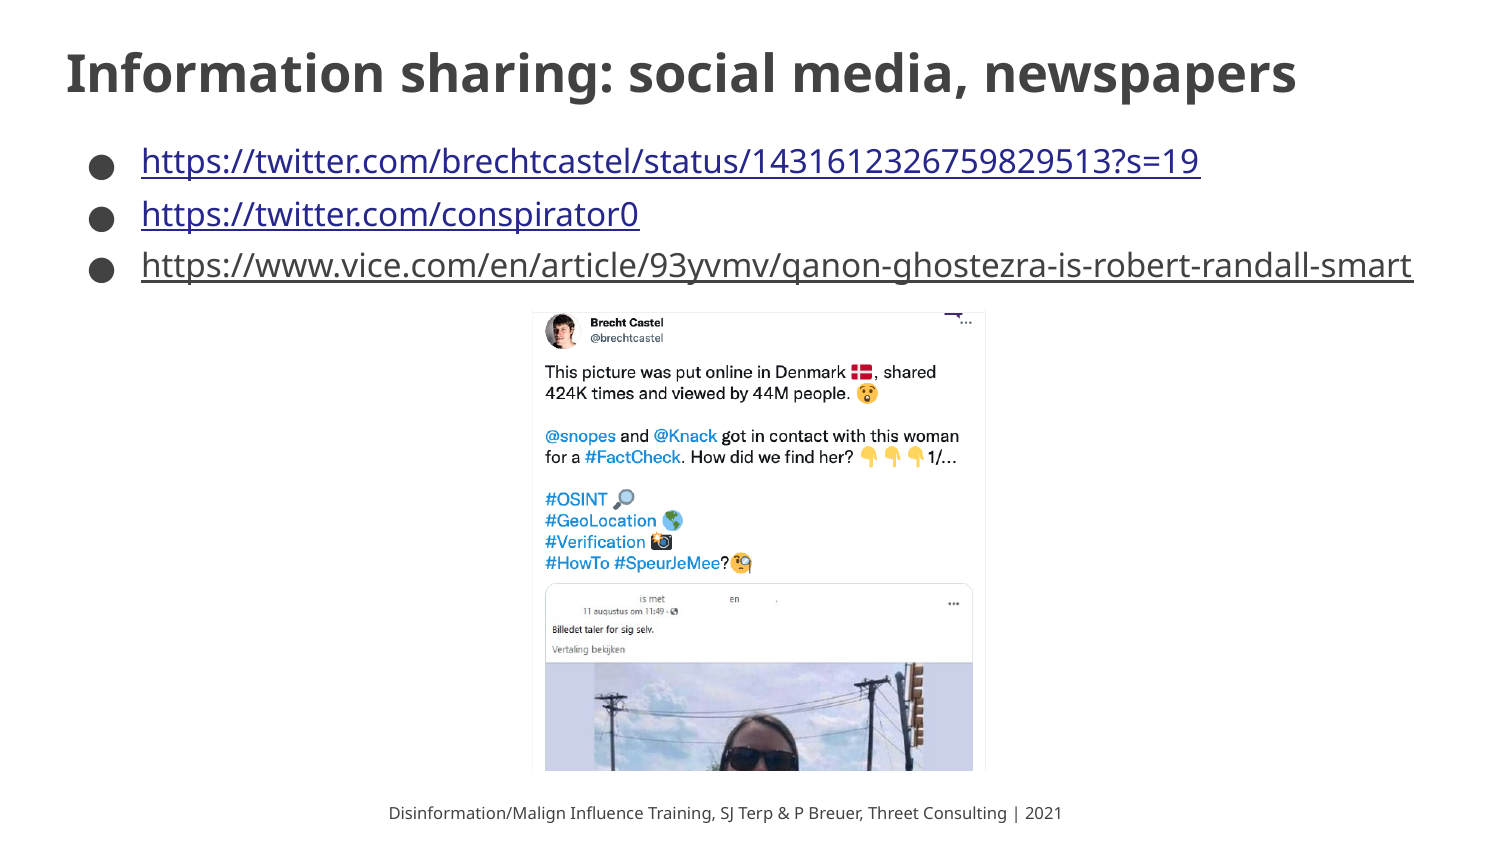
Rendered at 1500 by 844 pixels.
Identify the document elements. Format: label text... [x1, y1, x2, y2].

list https://twitter.com/brechtcastel/status/1431612326759829513?s=19 https://twitter.com/conspirator0 https://www.vice.com/en/article/93yvmv/qanon-ghostezra-is-robert-randall-smart [51, 118, 1449, 680]
title Information sharing: social media, newspapers [51, 25, 1449, 118]
picture [529, 308, 994, 771]
